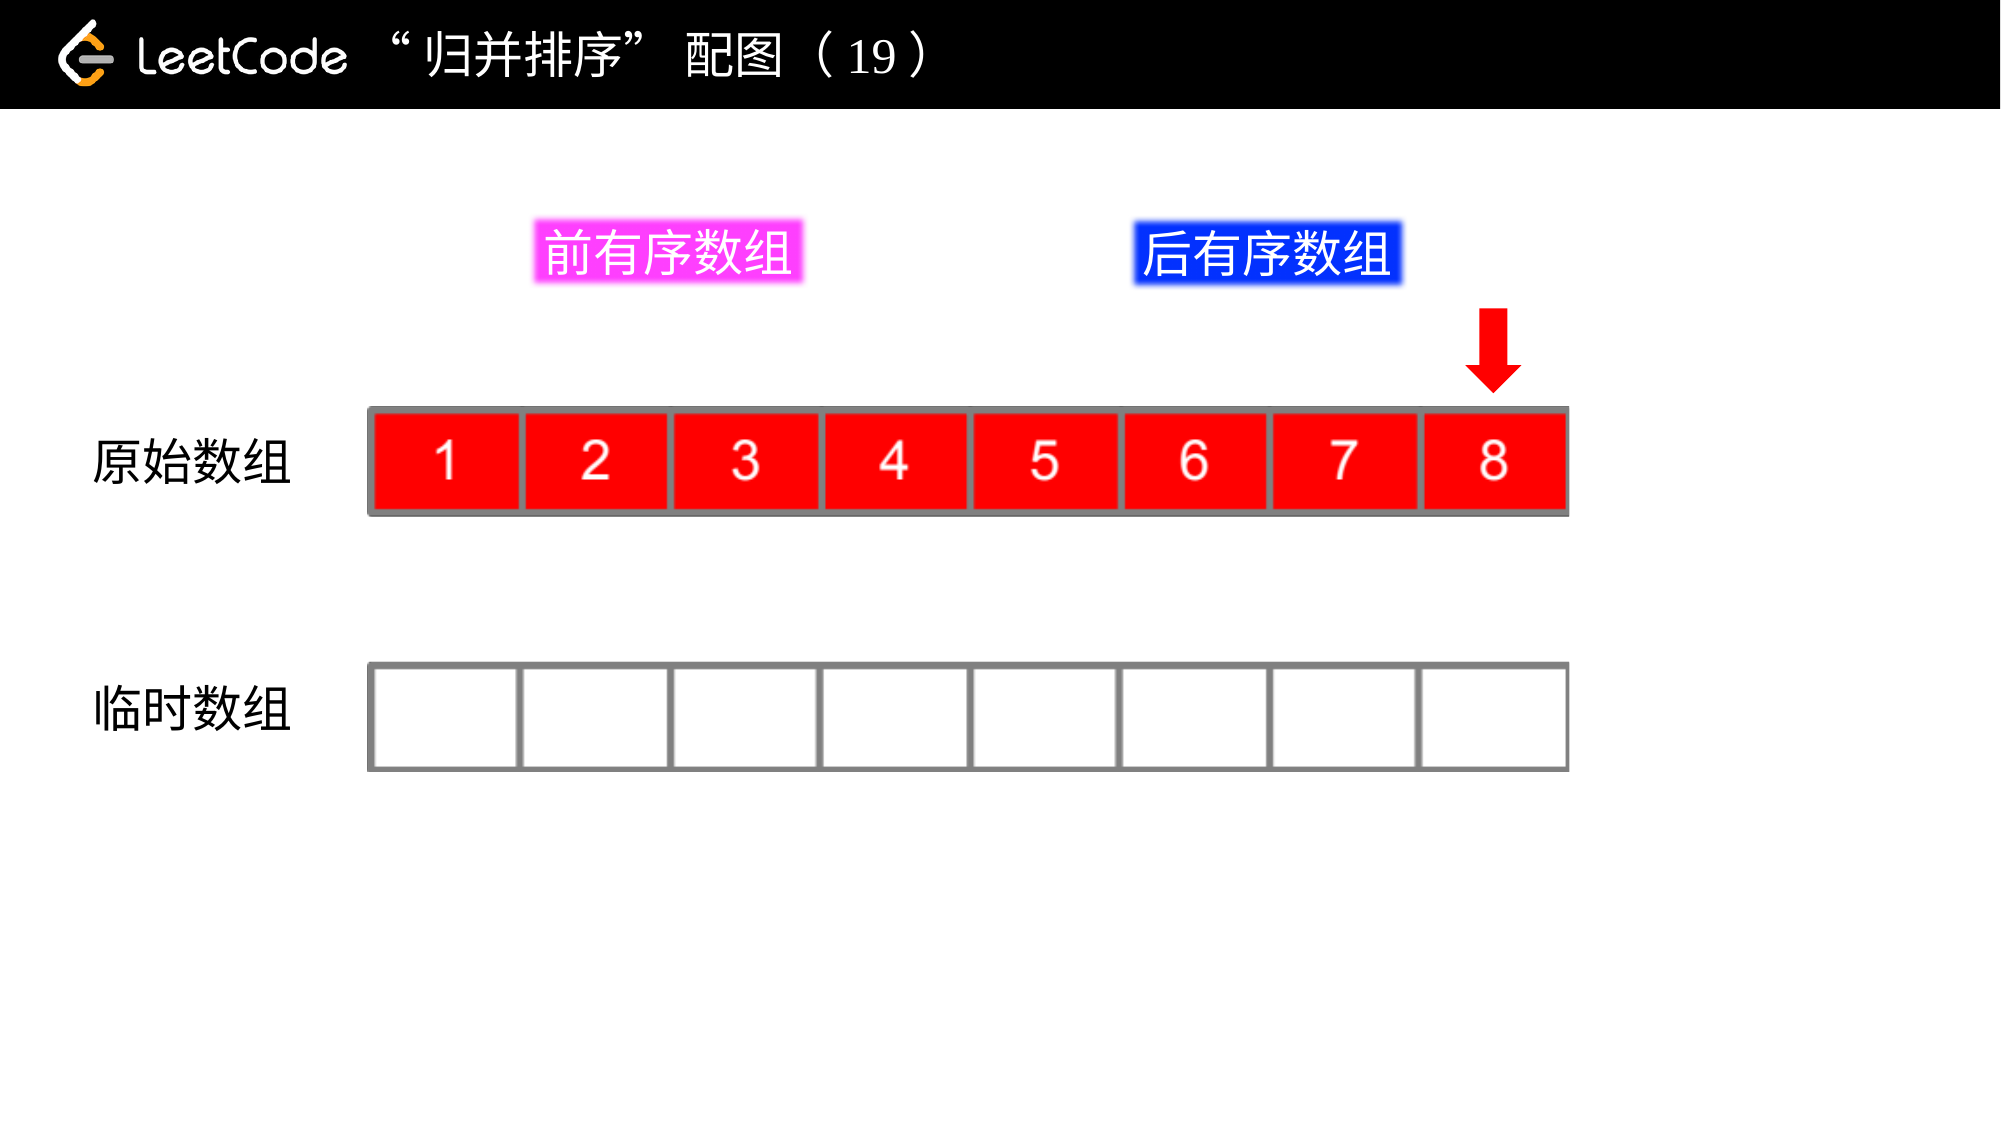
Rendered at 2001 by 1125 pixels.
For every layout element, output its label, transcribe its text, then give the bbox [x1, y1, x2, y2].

picture [366, 405, 1570, 772]
text_box 后有序数组 [1139, 226, 1398, 280]
picture [57, 14, 347, 100]
text_box “归并排序” 配图（19） [346, 16, 974, 92]
text_box [1462, 307, 1524, 395]
text_box 原始数组 [78, 423, 324, 499]
text_box 前有序数组 [539, 224, 798, 278]
text_box 临时数组 [78, 669, 324, 745]
